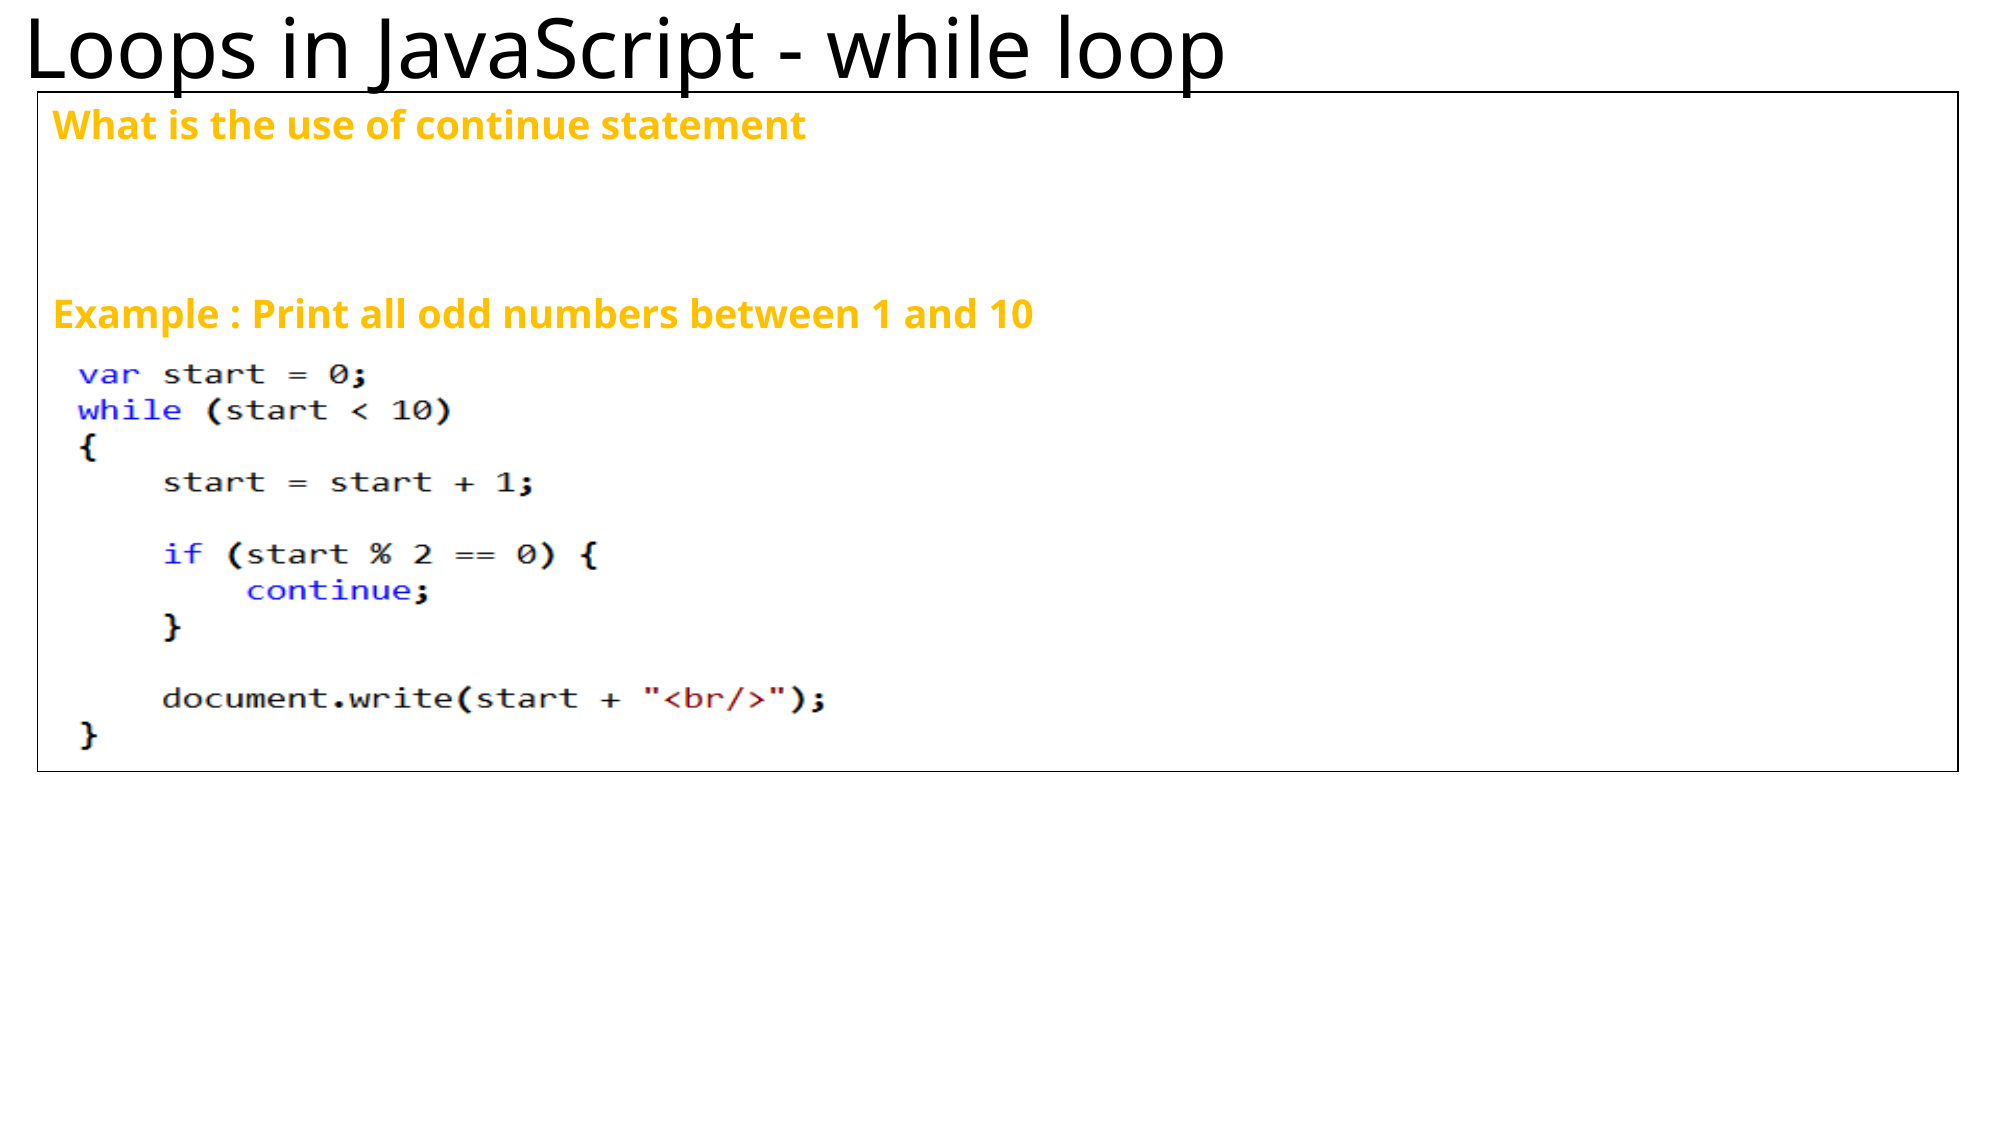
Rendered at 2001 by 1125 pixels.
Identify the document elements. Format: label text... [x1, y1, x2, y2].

text_box What is the use of continue statement Continue statement tells the JavaScript interpreter to skip remaining code that is present after this statement and start the next iteration of the loop Example : Print all odd numbers between 1 and 10 [37, 92, 1959, 772]
picture [64, 357, 832, 758]
title Loops in JavaScript - while loop [8, 0, 1996, 105]
